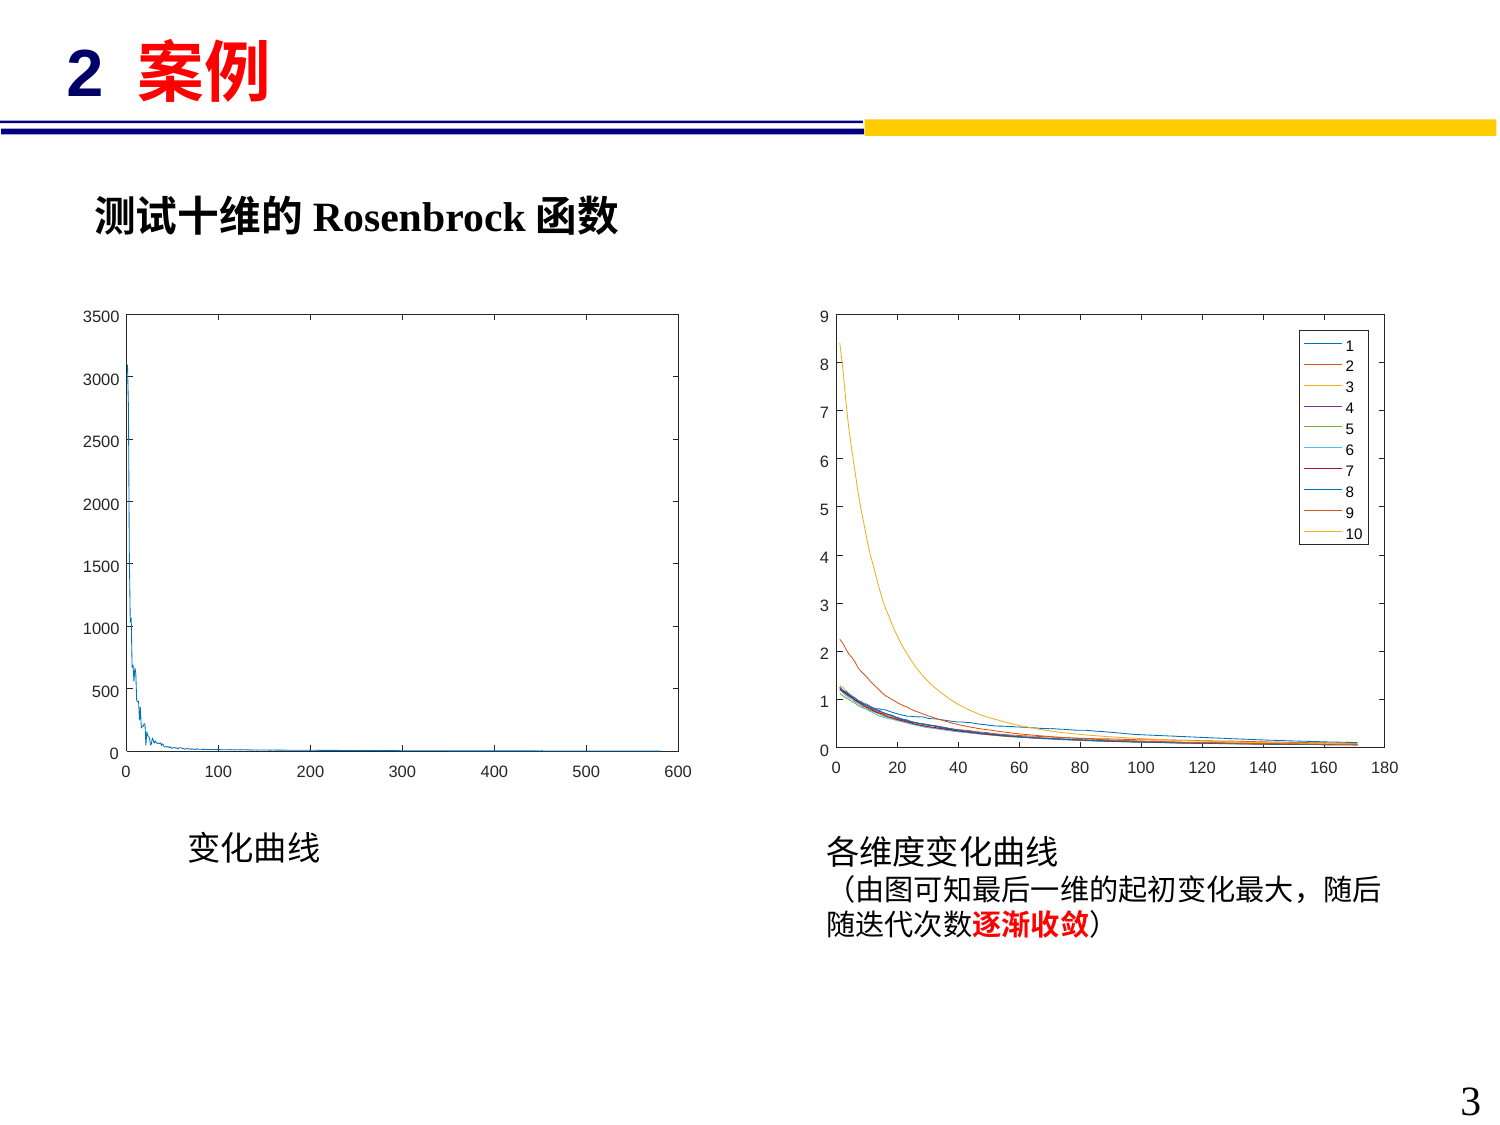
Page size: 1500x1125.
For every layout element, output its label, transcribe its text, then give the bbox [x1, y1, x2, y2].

picture [33, 274, 1451, 809]
slide_number 3 [1283, 1065, 1497, 1124]
text_box 2 案例 [51, 22, 1142, 118]
text_box 测试十维的Rosenbrock函数 [79, 182, 635, 248]
